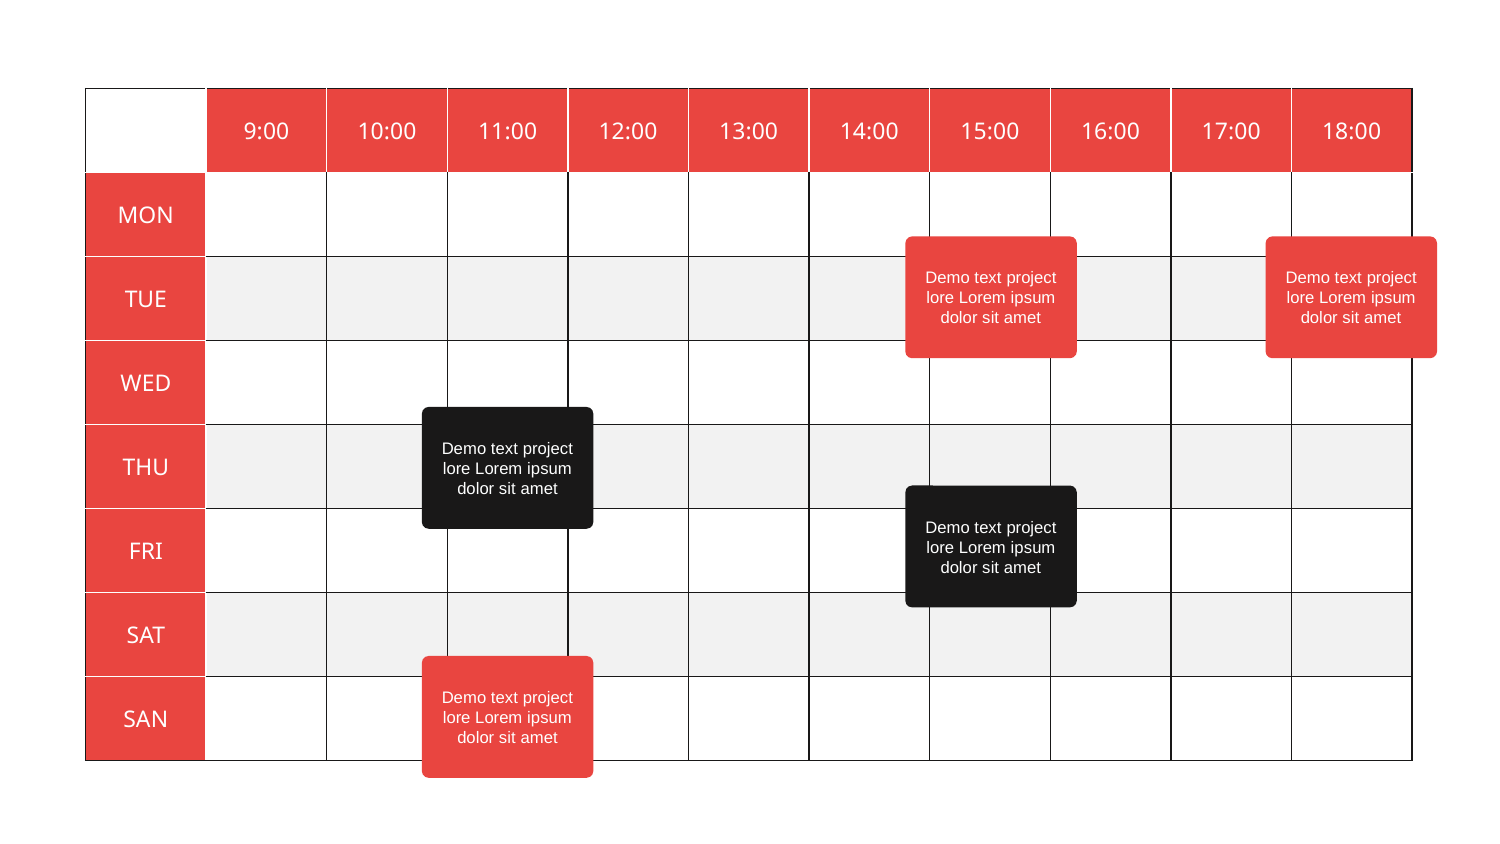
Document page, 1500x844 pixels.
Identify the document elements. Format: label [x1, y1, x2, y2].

table_header [689, 89, 808, 172]
table_cell [207, 677, 326, 760]
table_header [86, 89, 205, 172]
table_cell [327, 173, 447, 256]
table_header [1172, 89, 1291, 172]
table_header [1051, 89, 1170, 172]
table_header [569, 89, 688, 172]
table_cell [930, 608, 1050, 676]
table_cell [207, 257, 326, 340]
table_cell [1172, 425, 1291, 508]
table_cell [1172, 593, 1291, 676]
table_cell [1292, 425, 1411, 508]
table_cell [86, 173, 205, 256]
table_cell [569, 257, 688, 340]
table_cell [448, 173, 567, 256]
table_cell [569, 593, 688, 676]
table_cell [1077, 257, 1170, 340]
table_header [327, 89, 447, 172]
table_cell [1051, 677, 1170, 760]
table_cell [810, 593, 929, 676]
table_cell [689, 509, 808, 592]
table_cell [207, 173, 326, 256]
table_cell [689, 257, 808, 340]
text_box [421, 406, 594, 529]
table_cell [810, 257, 905, 340]
table_header [810, 89, 929, 172]
table_cell [1172, 509, 1291, 592]
table_cell [594, 425, 688, 508]
table_cell [930, 425, 1050, 485]
table_cell [594, 677, 688, 760]
table_cell [86, 341, 205, 424]
table_cell [930, 359, 1050, 424]
table_cell [1051, 173, 1170, 256]
table_cell [1292, 677, 1411, 760]
table_cell [689, 677, 808, 760]
table_cell [810, 677, 929, 760]
table_cell [1292, 173, 1411, 236]
table_cell [1051, 341, 1170, 424]
table_cell [86, 509, 205, 592]
table_cell [1051, 425, 1170, 508]
table_cell [448, 529, 567, 592]
table_cell [1172, 341, 1291, 424]
table_cell [86, 257, 205, 340]
table_cell [1077, 509, 1170, 592]
table_cell [448, 257, 567, 340]
text_box [905, 236, 1077, 359]
table_cell [689, 425, 808, 508]
table_cell [1172, 173, 1291, 256]
table_cell [327, 257, 447, 340]
table_cell [569, 341, 688, 424]
table_cell [86, 593, 205, 676]
table_cell [1172, 257, 1265, 340]
table_header [448, 89, 567, 172]
table_cell [1051, 593, 1170, 676]
table_header [207, 89, 326, 172]
table_cell [810, 341, 929, 424]
table_cell [327, 677, 421, 760]
table_cell [327, 425, 421, 508]
table_cell [810, 173, 929, 256]
table_cell [689, 173, 808, 256]
table_header [930, 89, 1050, 172]
table_cell [1292, 359, 1411, 424]
table_cell [1172, 677, 1291, 760]
table_cell [689, 341, 808, 424]
table_cell [86, 677, 205, 760]
text_box [905, 485, 1077, 608]
table_cell [327, 341, 447, 424]
table_cell [327, 593, 447, 676]
table_cell [207, 425, 326, 508]
table_cell [1292, 593, 1411, 676]
table_cell [207, 341, 326, 424]
table_cell [810, 509, 905, 592]
table_cell [810, 425, 929, 508]
table_cell [448, 593, 567, 655]
table_cell [207, 593, 326, 676]
table_cell [689, 593, 808, 676]
table_cell [1292, 509, 1411, 592]
table_header [1292, 89, 1411, 172]
text_box [1265, 236, 1438, 359]
table_cell [207, 509, 326, 592]
table_cell [930, 677, 1050, 760]
table_cell [448, 341, 567, 406]
table_cell [86, 425, 205, 508]
table_cell [930, 173, 1050, 236]
table_cell [569, 509, 688, 592]
text_box [421, 655, 594, 778]
table_cell [327, 509, 447, 592]
table_cell [569, 173, 688, 256]
